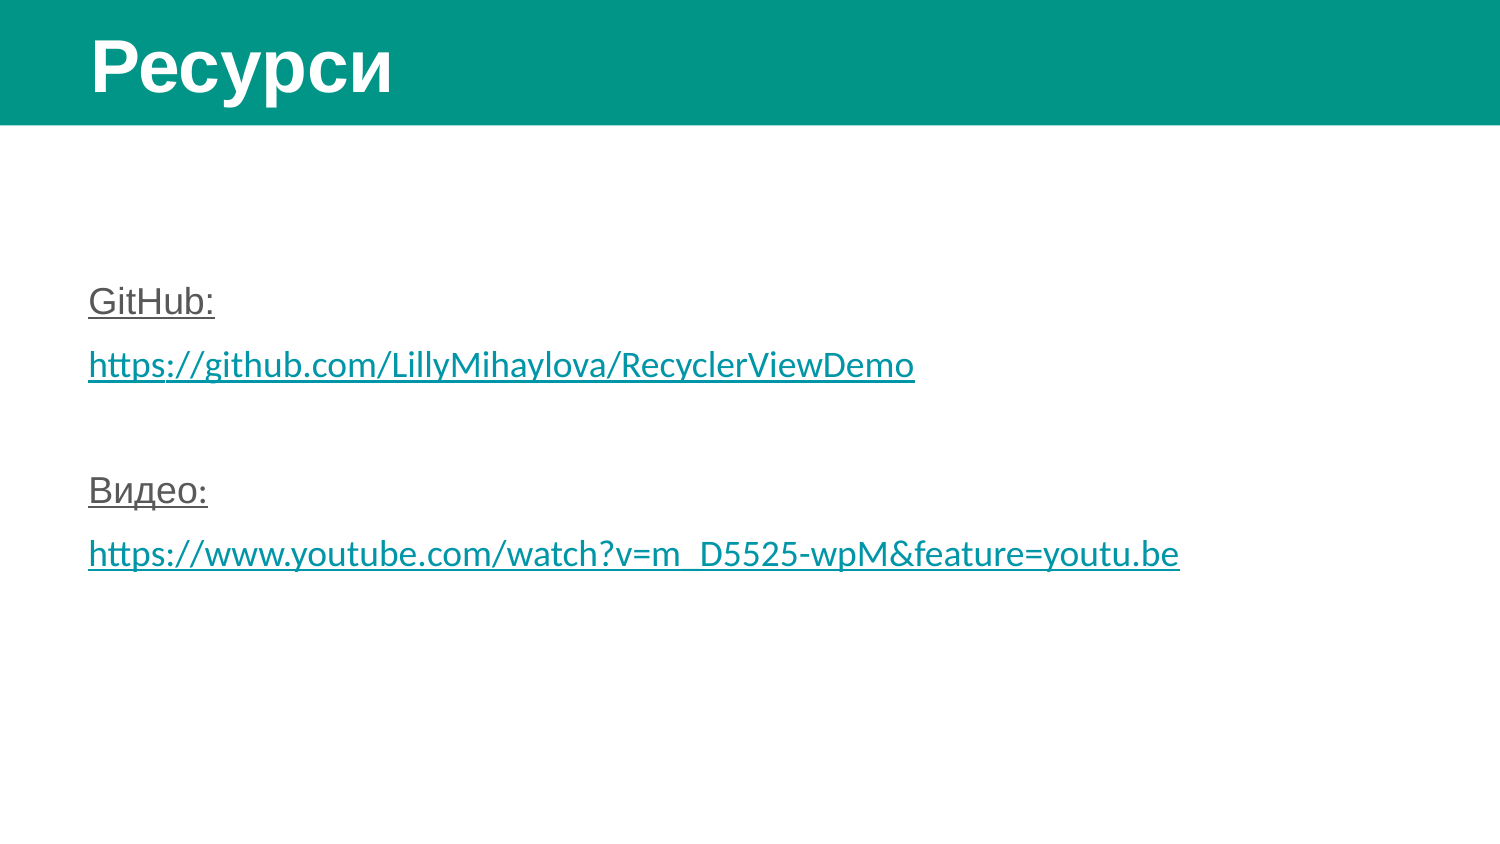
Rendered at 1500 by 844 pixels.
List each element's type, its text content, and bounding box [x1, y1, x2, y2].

text_box [0, 0, 1500, 126]
title Ресурси [87, 15, 1275, 159]
text_box GitHub: https://github.com/LillyMihaylova/RecyclerViewDemo Видео: https://www.youtube.com/watch?v=m_D5525-wpM&feature=youtu.be [86, 259, 1415, 574]
